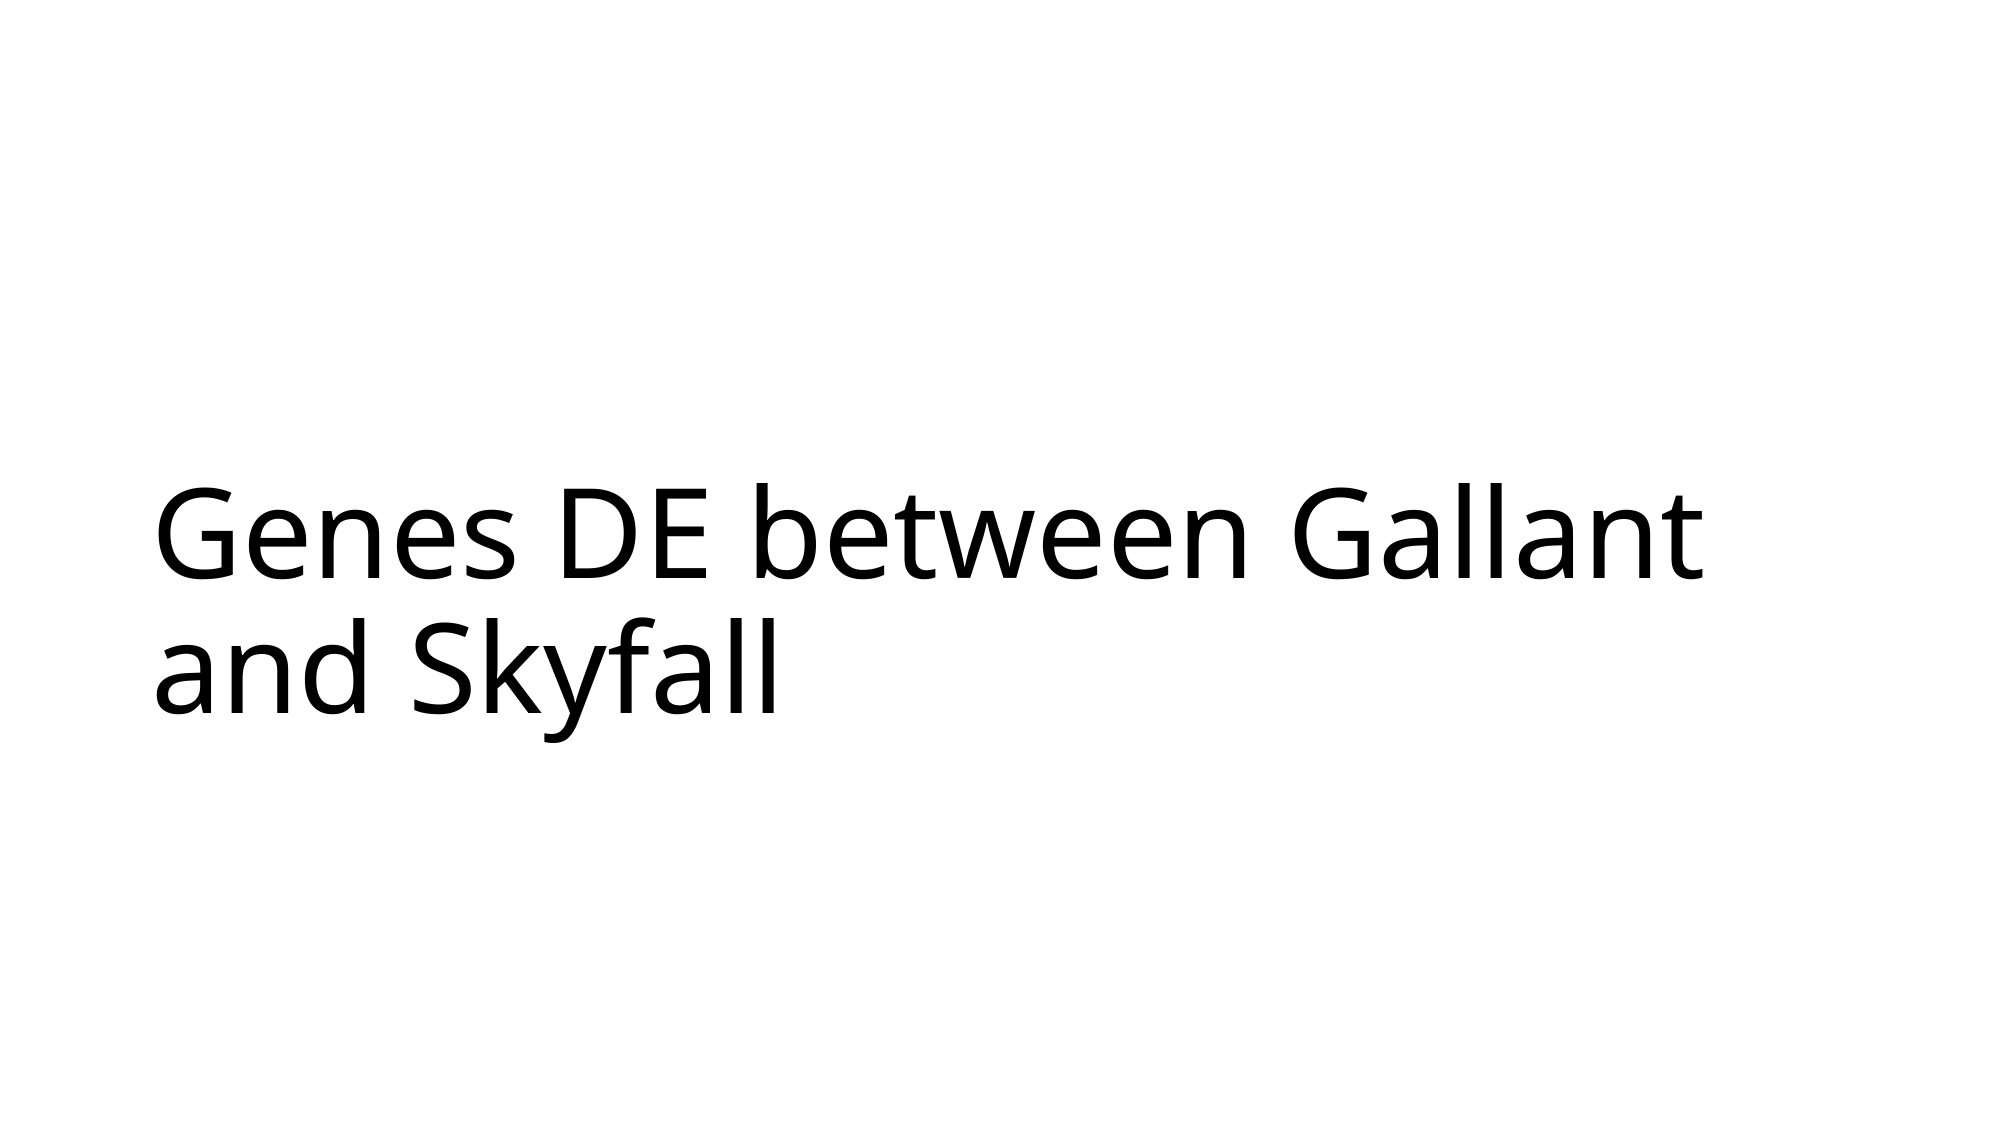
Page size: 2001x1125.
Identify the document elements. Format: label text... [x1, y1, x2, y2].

title Genes DE between Gallant and Skyfall [136, 280, 1862, 749]
